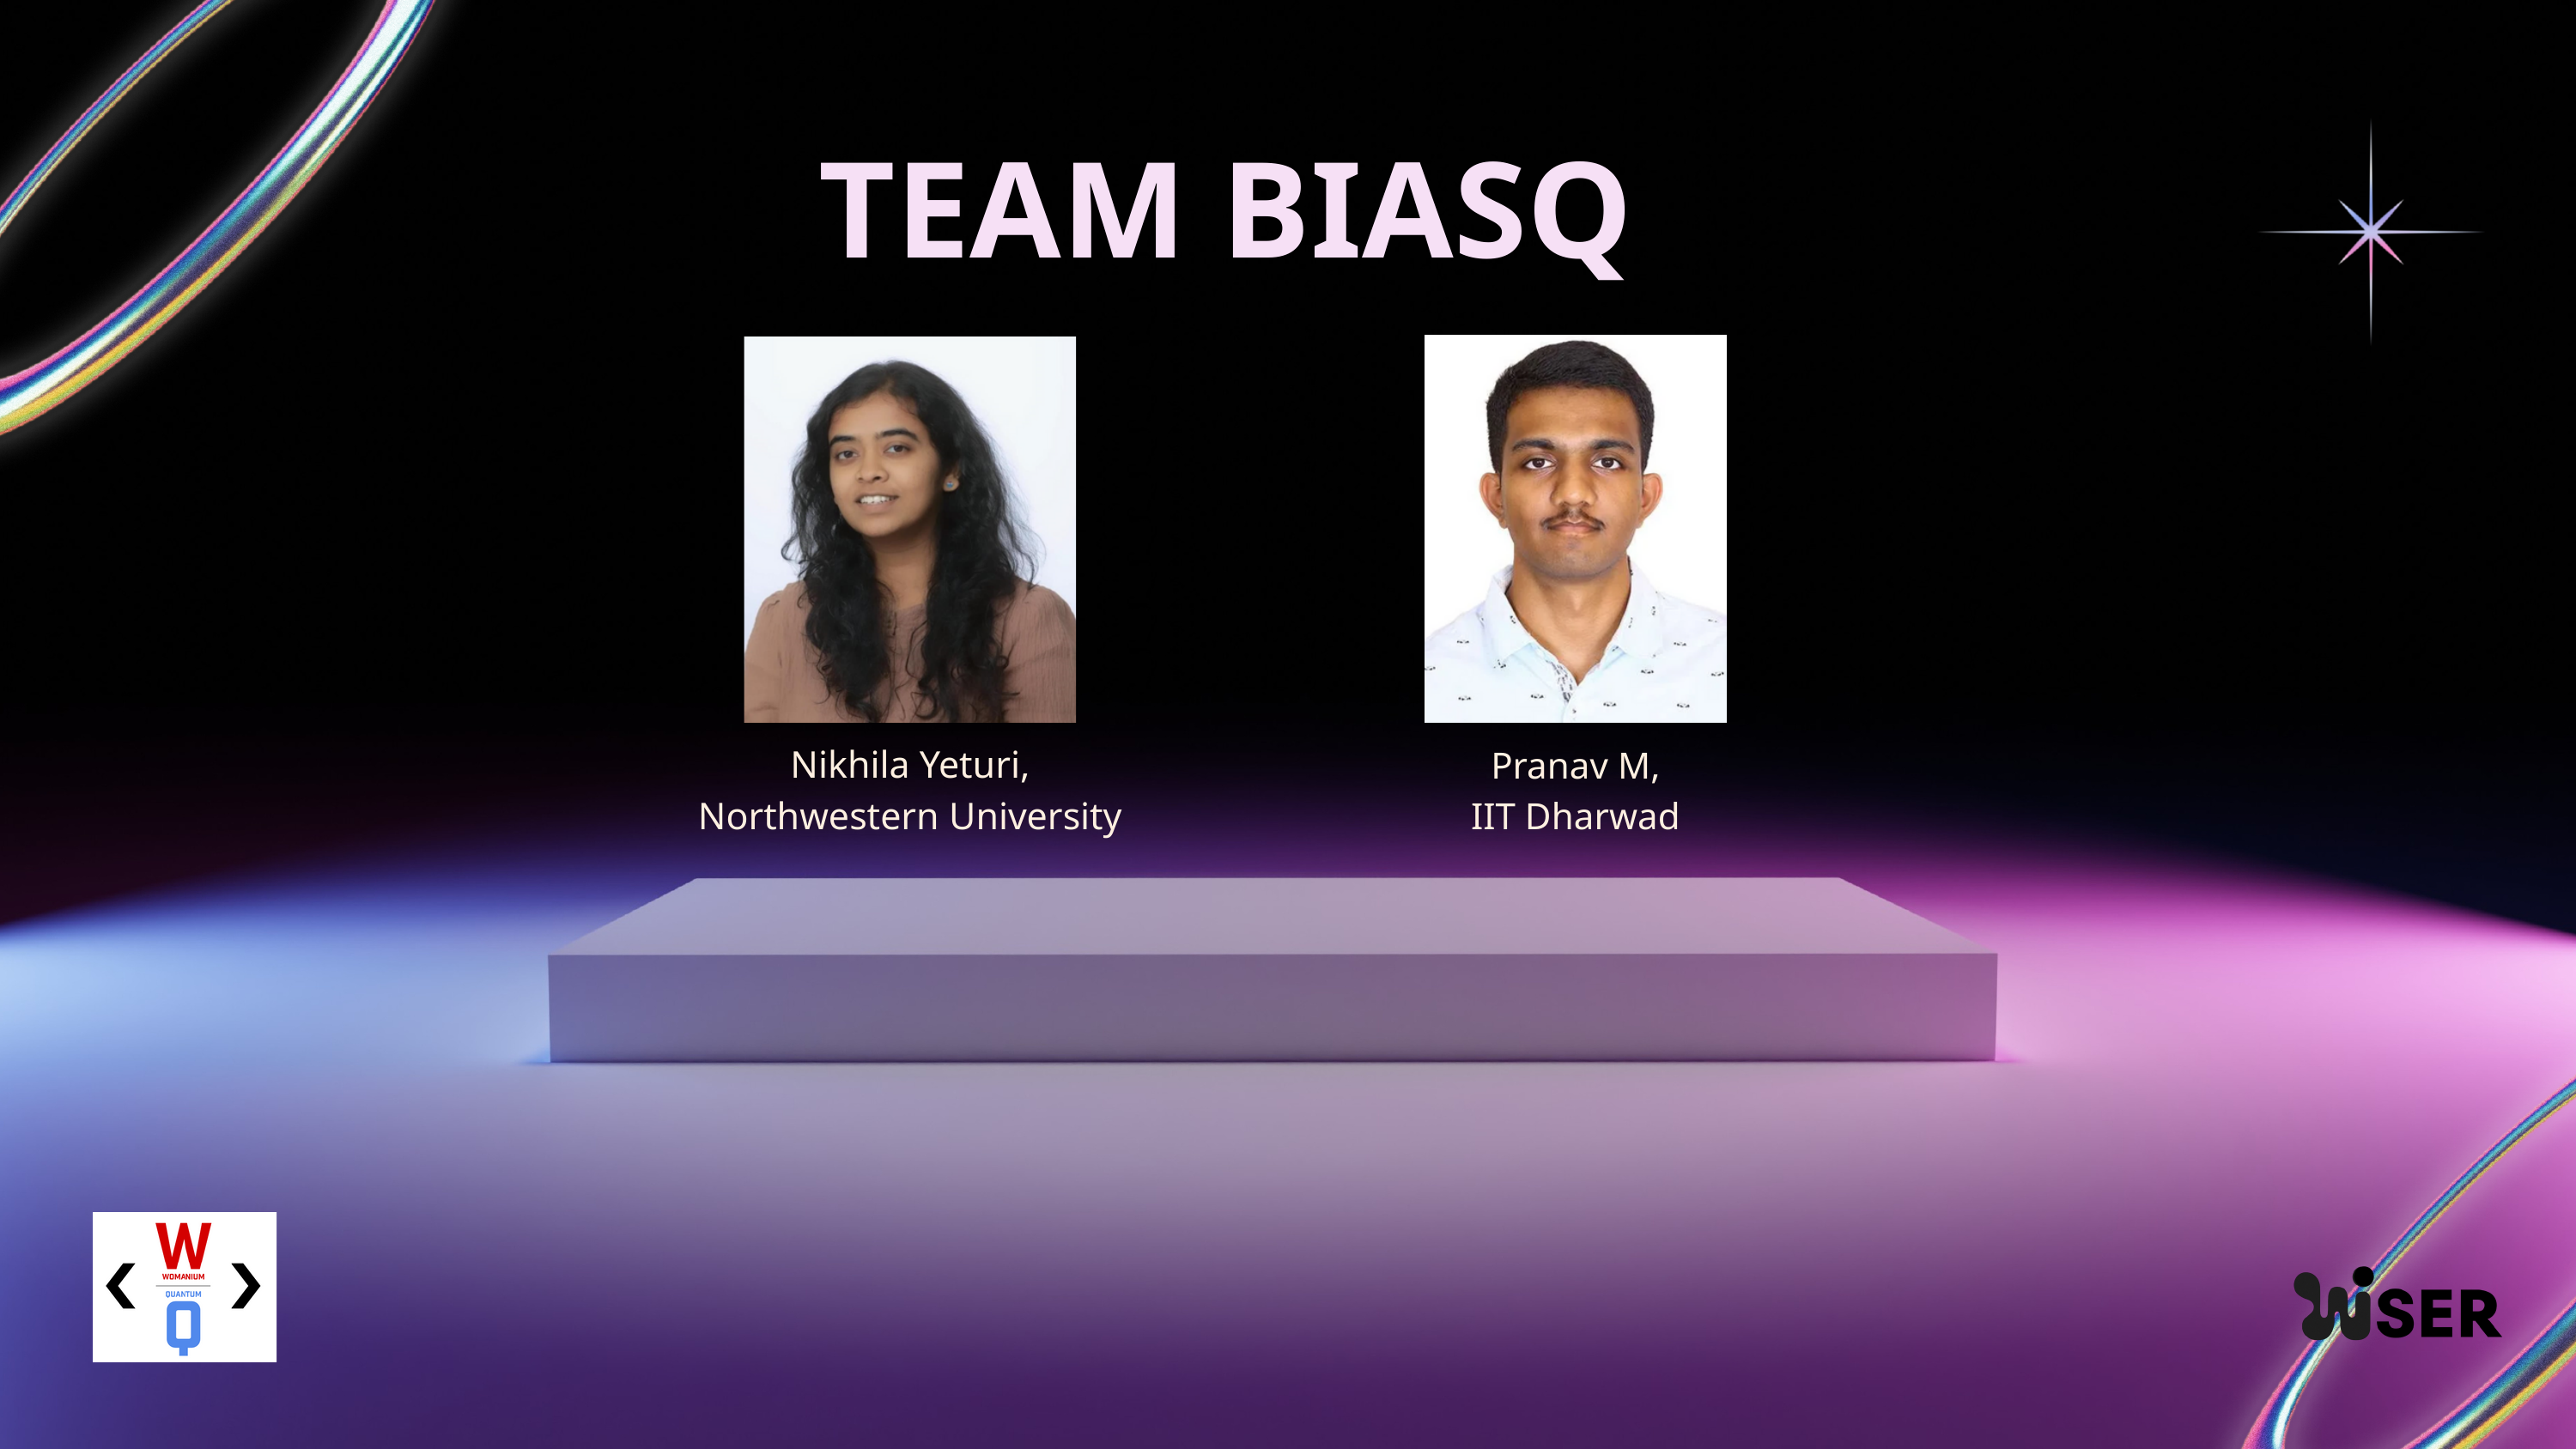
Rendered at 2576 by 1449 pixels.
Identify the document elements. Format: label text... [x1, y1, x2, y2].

text_box [2210, 976, 2576, 1449]
text_box [2287, 1198, 2507, 1418]
text_box TEAM BIASQ [744, 98, 1709, 284]
text_box [1425, 335, 1727, 723]
text_box [2256, 117, 2486, 347]
text_box [0, 0, 2576, 1449]
text_box Pranav M, IIT Dharwad [1469, 735, 1682, 838]
text_box Nikhila Yeturi, Northwestern University [673, 733, 1147, 838]
text_box [93, 1212, 277, 1362]
text_box [0, 0, 472, 472]
text_box [744, 336, 1077, 723]
